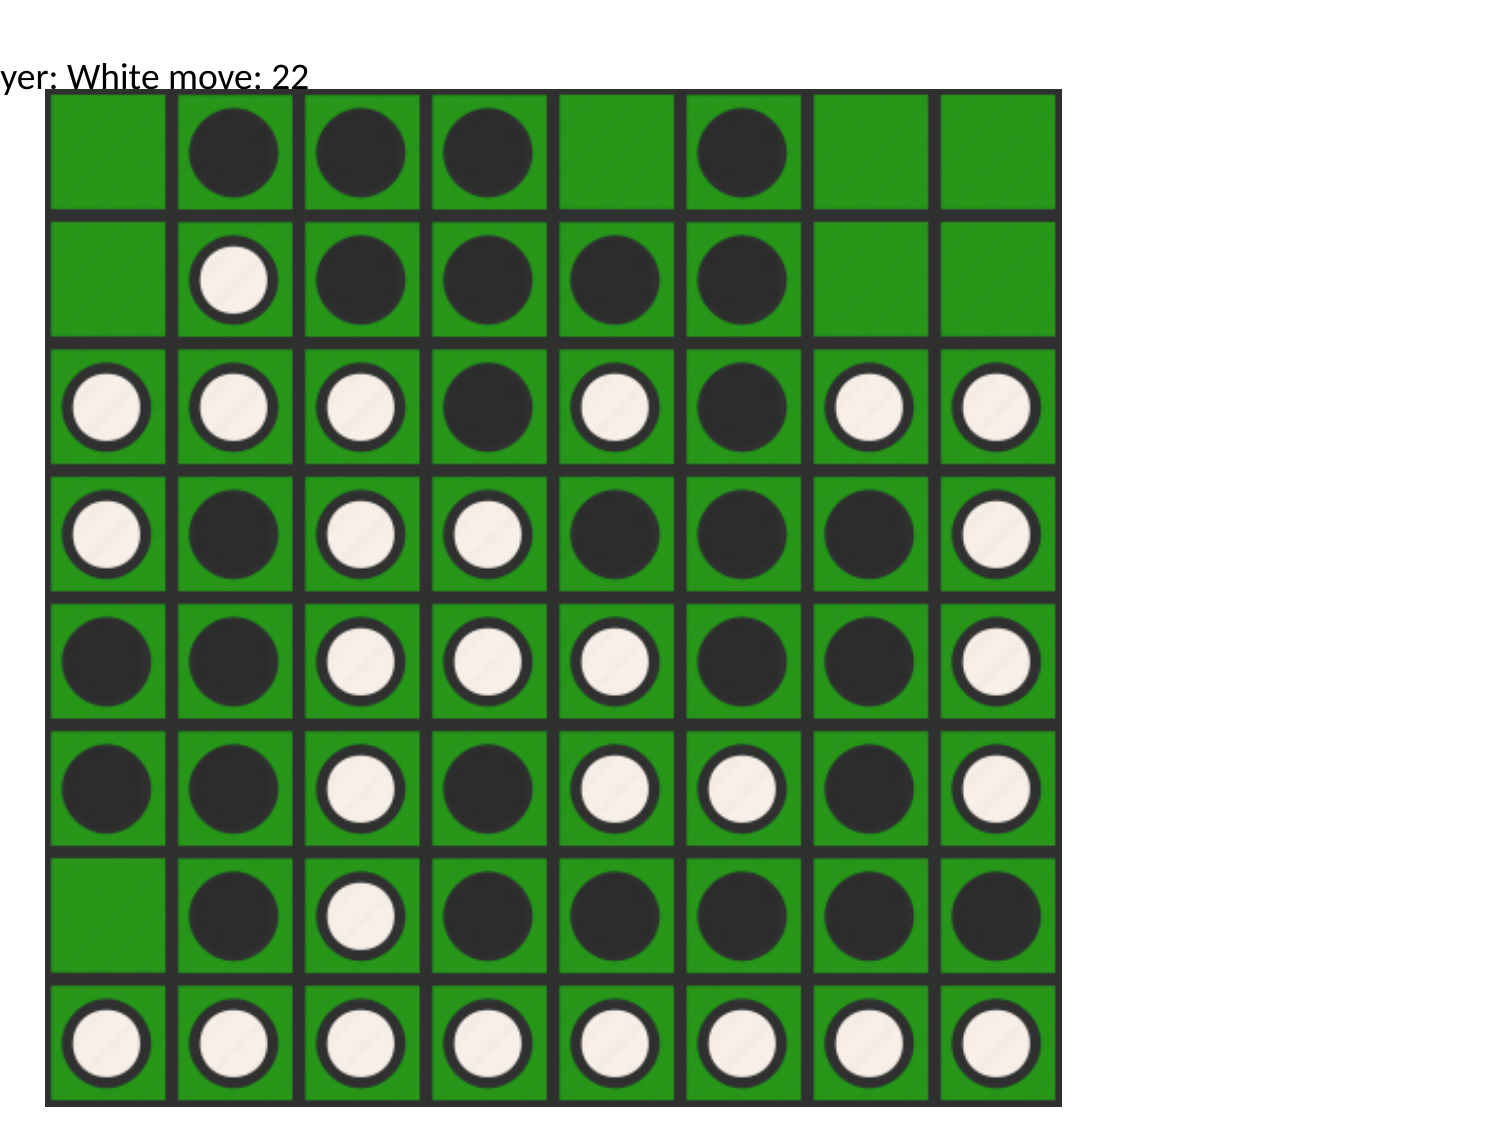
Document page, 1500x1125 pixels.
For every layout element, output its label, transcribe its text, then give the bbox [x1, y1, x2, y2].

text_box turn: 52 player: White move: 22 [0, 44, 325, 105]
picture [44, 89, 1062, 1107]
